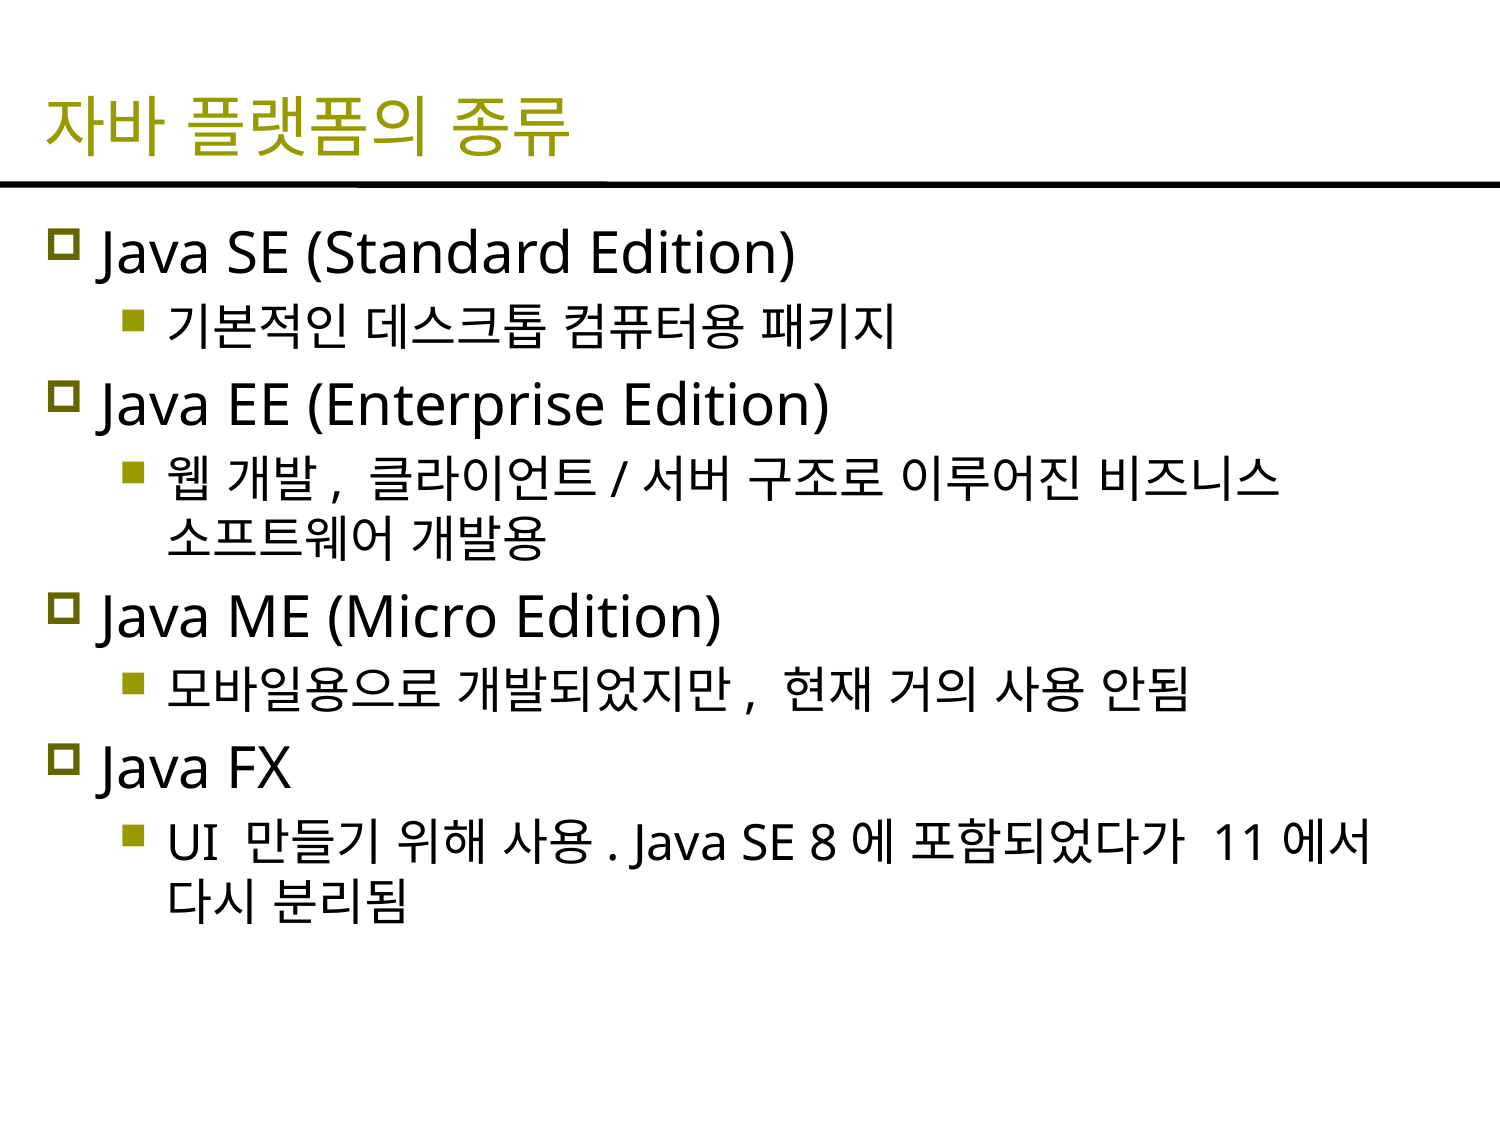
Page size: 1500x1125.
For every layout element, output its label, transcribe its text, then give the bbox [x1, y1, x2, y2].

title 자바 플랫폼의 종류 [29, 45, 1471, 173]
list Java SE (Standard Edition) 기본적인 데스크톱 컴퓨터용 패키지 Java EE (Enterprise Edition) 웹 개발, 클라이언트/서버 구조로 이루어진 비즈니스 소프트웨어 개발용 Java ME (Micro Edition) 모바일용으로 개발되었지만, 현재 거의 사용 안됨 Java FX UI 만들기 위해 사용. Java SE 8에 포함되었다가 11에서 다시 분리됨 [29, 208, 1471, 1006]
